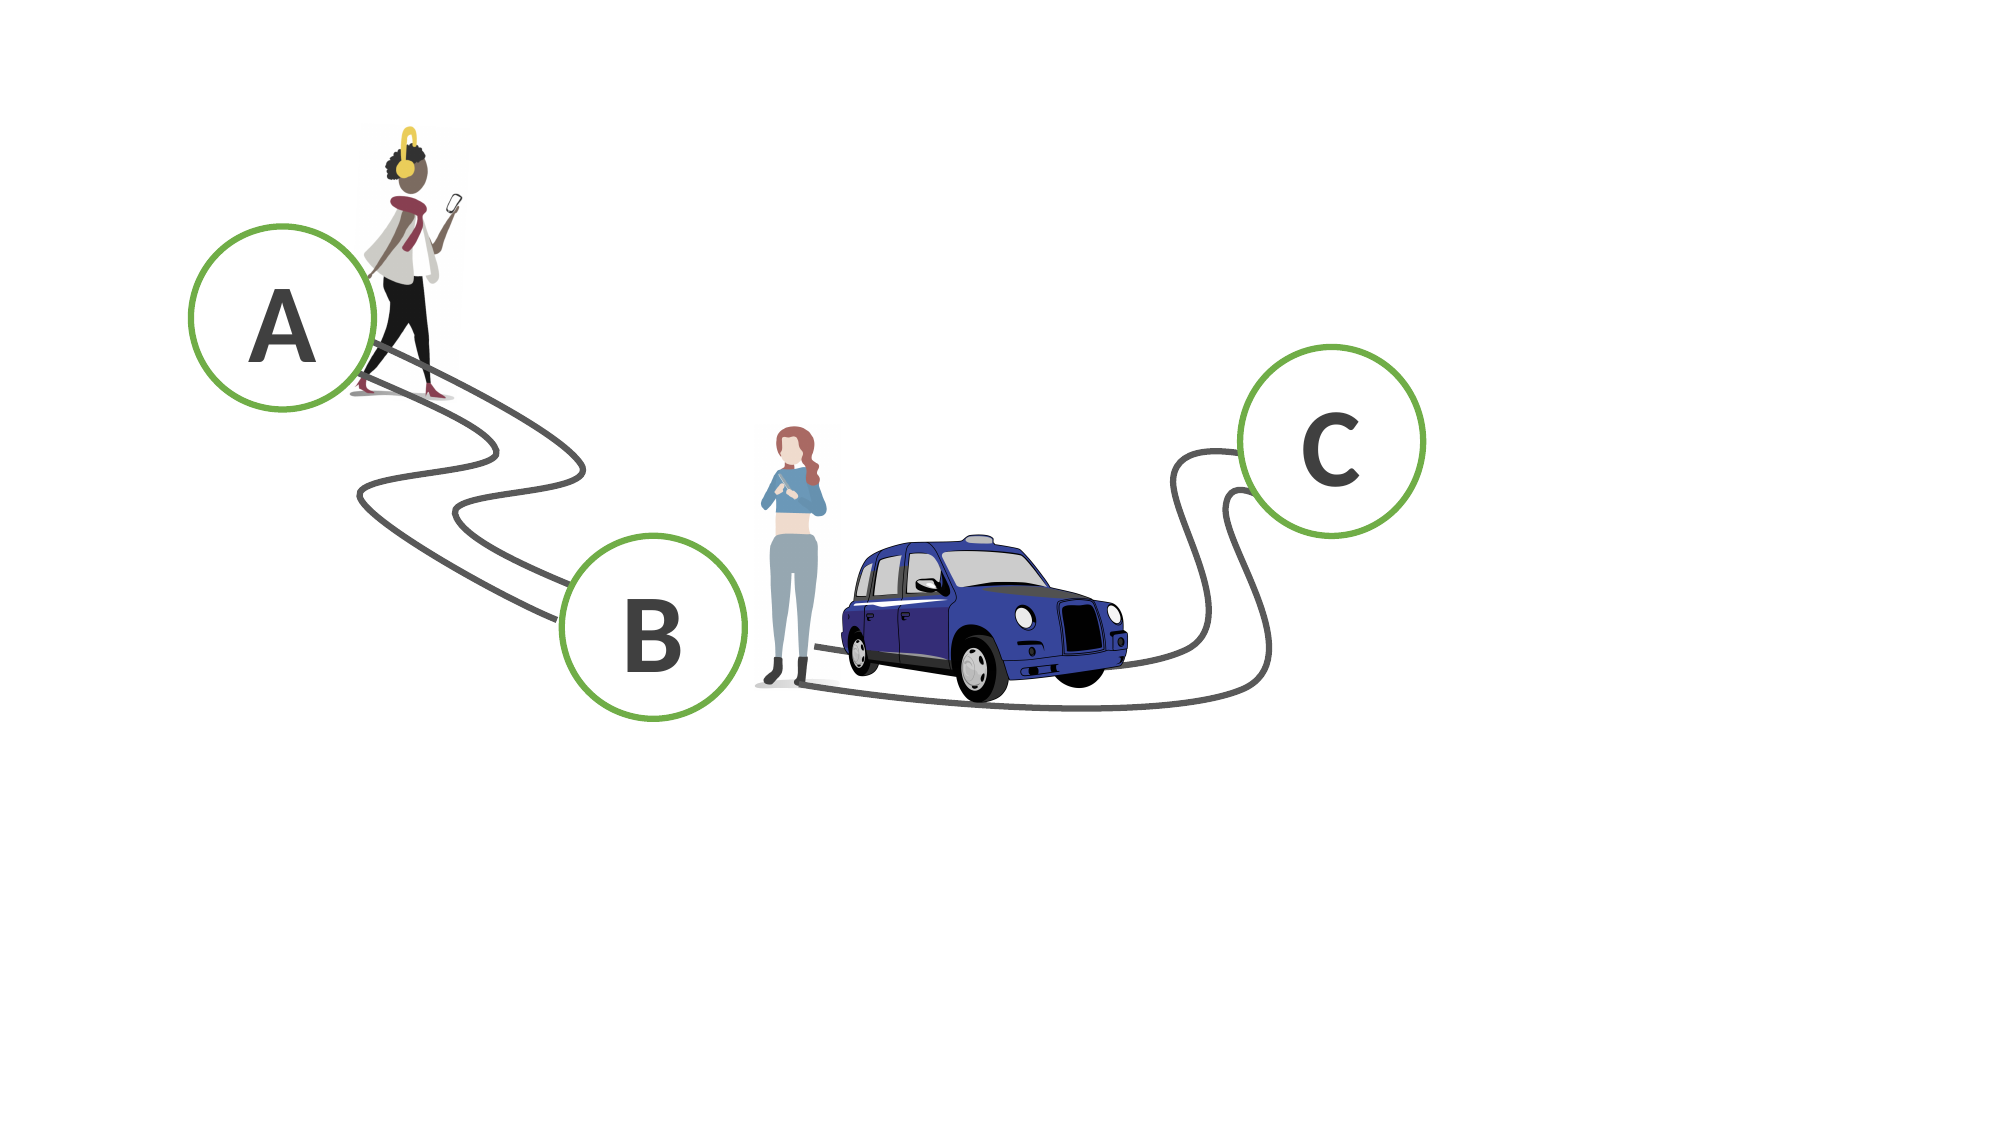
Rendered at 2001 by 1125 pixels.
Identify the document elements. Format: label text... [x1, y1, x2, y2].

text_box [355, 400, 558, 621]
text_box A [189, 225, 354, 411]
text_box C [1239, 345, 1425, 537]
text_box [1141, 488, 1271, 708]
text_box B [560, 534, 746, 720]
text_box [1123, 450, 1240, 556]
text_box [404, 384, 585, 587]
picture [754, 424, 1141, 730]
text_box [344, 378, 354, 399]
picture [354, 124, 470, 400]
